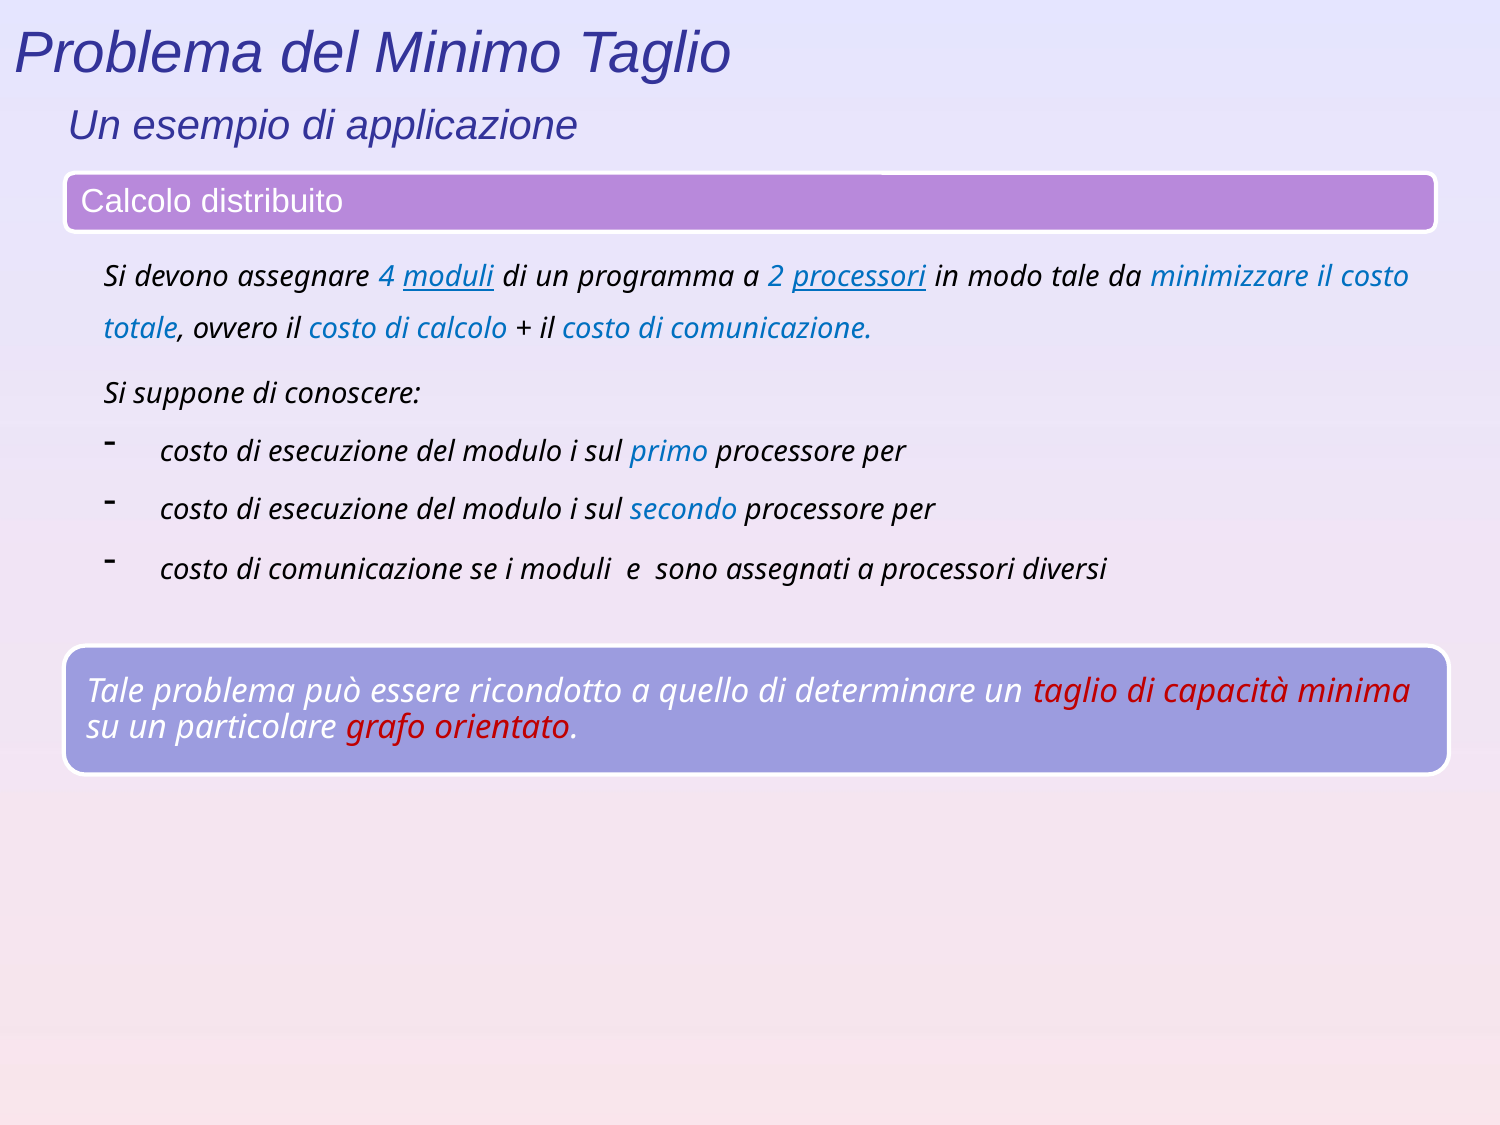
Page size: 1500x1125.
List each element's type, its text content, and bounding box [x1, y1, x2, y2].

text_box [64, 172, 1437, 232]
text_box Un esempio di applicazione [53, 90, 1425, 161]
text_box Si devono assegnare 4 moduli di un programma a 2 processori in modo tale da minimizzare il costo totale, ovvero il costo di calcolo + il costo di comunicazione. [88, 240, 1425, 349]
text_box Problema del Minimo Taglio [0, 0, 1495, 102]
text_box Si suppone di conoscere: [88, 349, 1425, 433]
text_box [63, 644, 1450, 776]
picture [0, 0, 1500, 1125]
